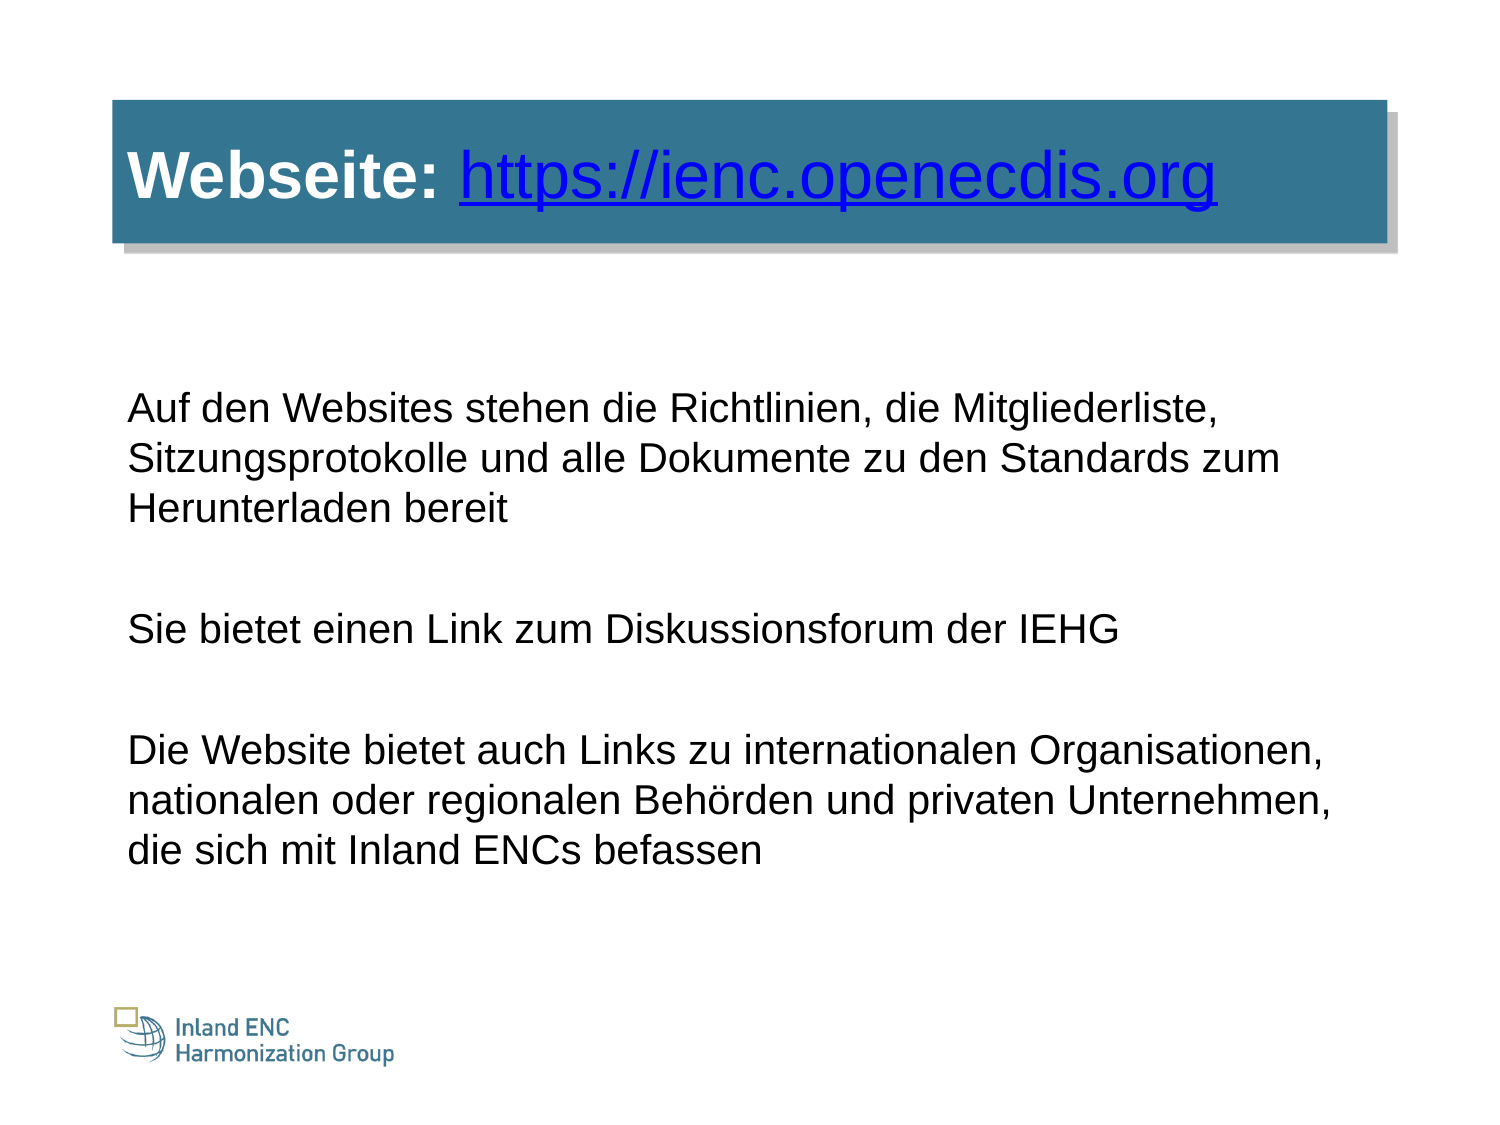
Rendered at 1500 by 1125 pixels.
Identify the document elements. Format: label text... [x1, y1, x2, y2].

text_box Auf den Websites stehen die Richtlinien, die Mitgliederliste, Sitzungsprotokolle und alle Dokumente zu den Standards zum Herunterladen bereit Sie bietet einen Link zum Diskussionsforum der IEHG Die Website bietet auch Links zu internationalen Organisationen, nationalen oder regionalen Behörden und privaten Unternehmen, die sich mit Inland ENCs befassen [112, 302, 1388, 950]
text_box Webseite: https://ienc.openecdis.org [112, 99, 1388, 244]
picture [112, 1005, 396, 1068]
